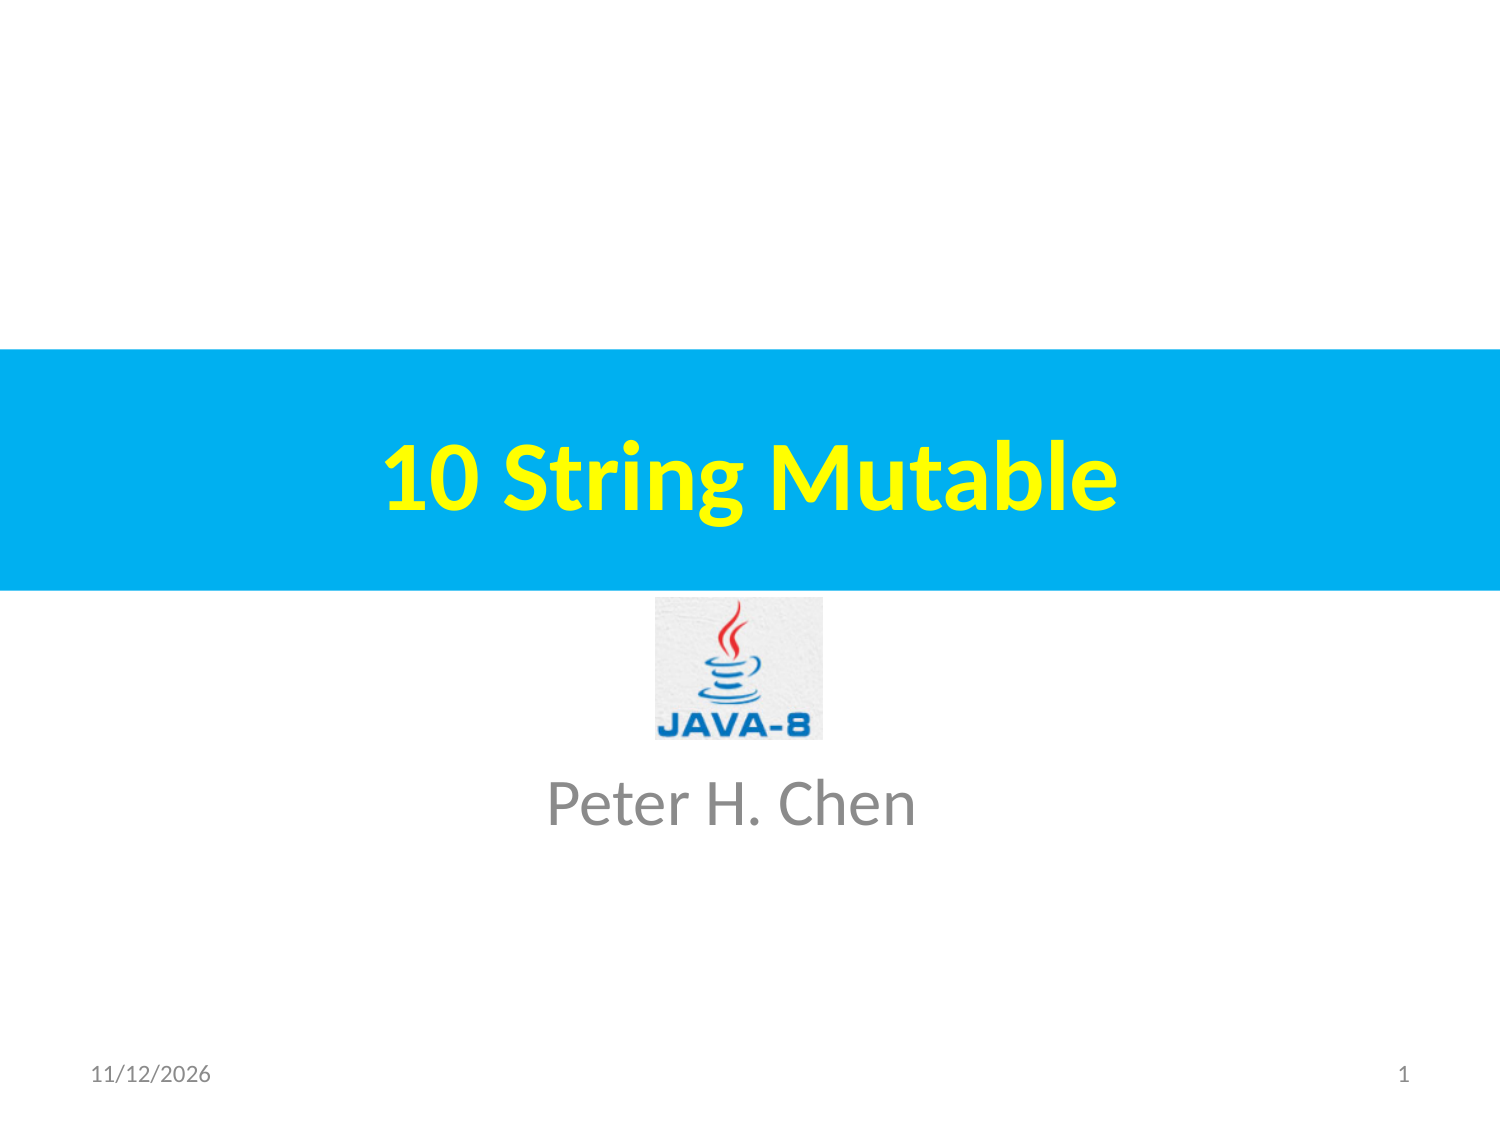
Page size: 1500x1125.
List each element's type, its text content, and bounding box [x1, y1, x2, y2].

title 10 String Mutable [0, 349, 1500, 591]
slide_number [75, 1042, 425, 1103]
subtitle Peter H. Chen [206, 751, 1257, 866]
slide_number 1 [1074, 1042, 1425, 1103]
picture [655, 597, 823, 740]
